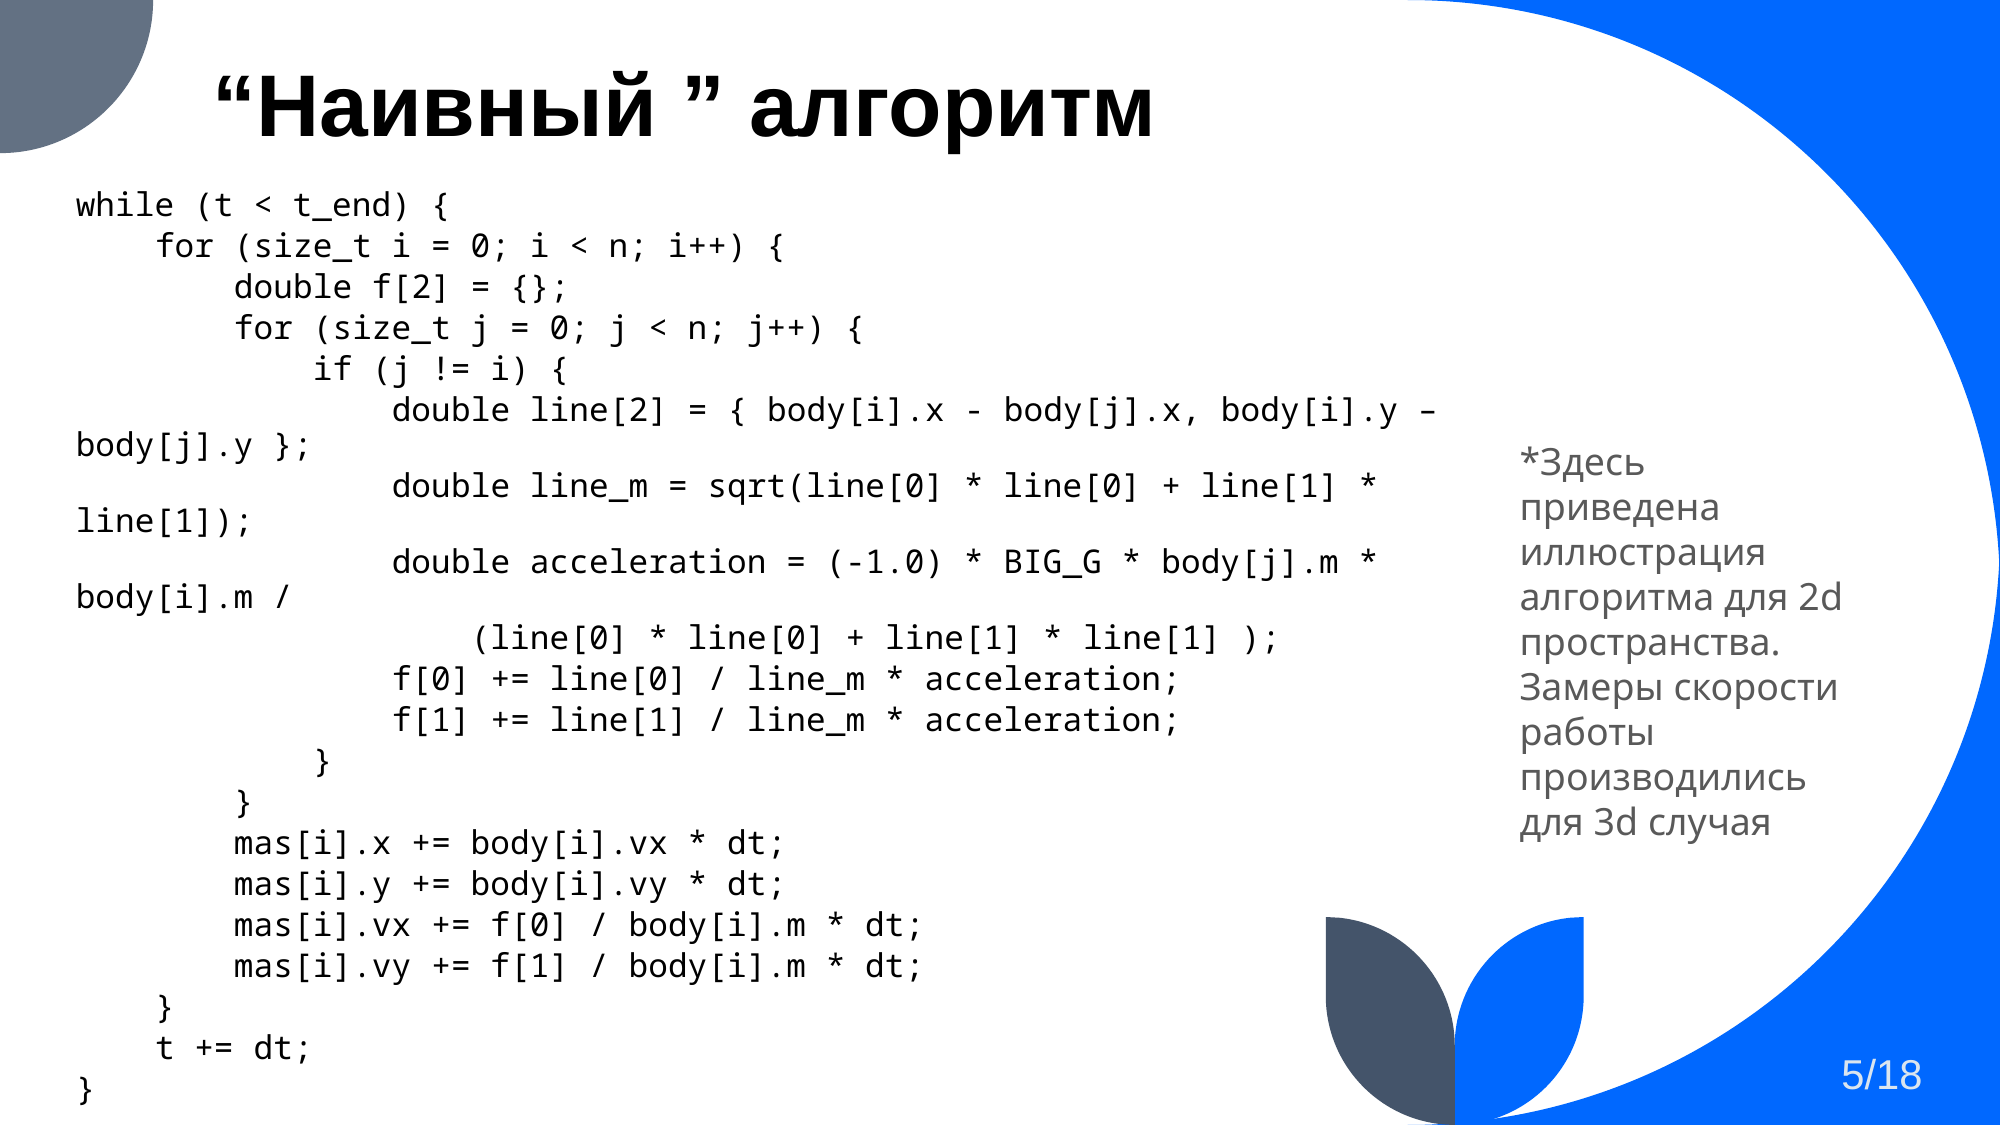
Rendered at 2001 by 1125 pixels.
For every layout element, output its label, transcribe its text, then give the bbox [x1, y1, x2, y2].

slide_number 5/18 [1665, 1042, 1938, 1103]
list while (t < t_end) { for (size_t i = 0; i < n; i++) { double f[2] = {}; for (size_t j = 0; j < n; j++) { if (j != i) { double line[2] = { body[i].x - body[j].x, body[i].y – body[j].y }; double line_m = sqrt(line[0] * line[0] + line[1] * line[1]); double acceleration = (-1.0) * BIG_G * body[j].m * body[i].m / (line[0] * line[0] + line[1] * line[1] ); f[0] += line[0] / line_m * acceleration; f[1] += line[1] / line_m * acceleration; } } mas[i].x += body[i].vx * dt; mas[i].y += body[i].vy * dt; mas[i].vx += f[0] / body[i].m * dt; mas[i].vy += f[1] / body[i].m * dt; } t += dt; } [60, 180, 1527, 1125]
title “Наивный ” алгоритм [197, 0, 1685, 161]
text_box *Здесь приведена иллюстрация алгоритма для 2d пространства. Замеры скорости работы производились для 3d случая [1504, 430, 1870, 851]
